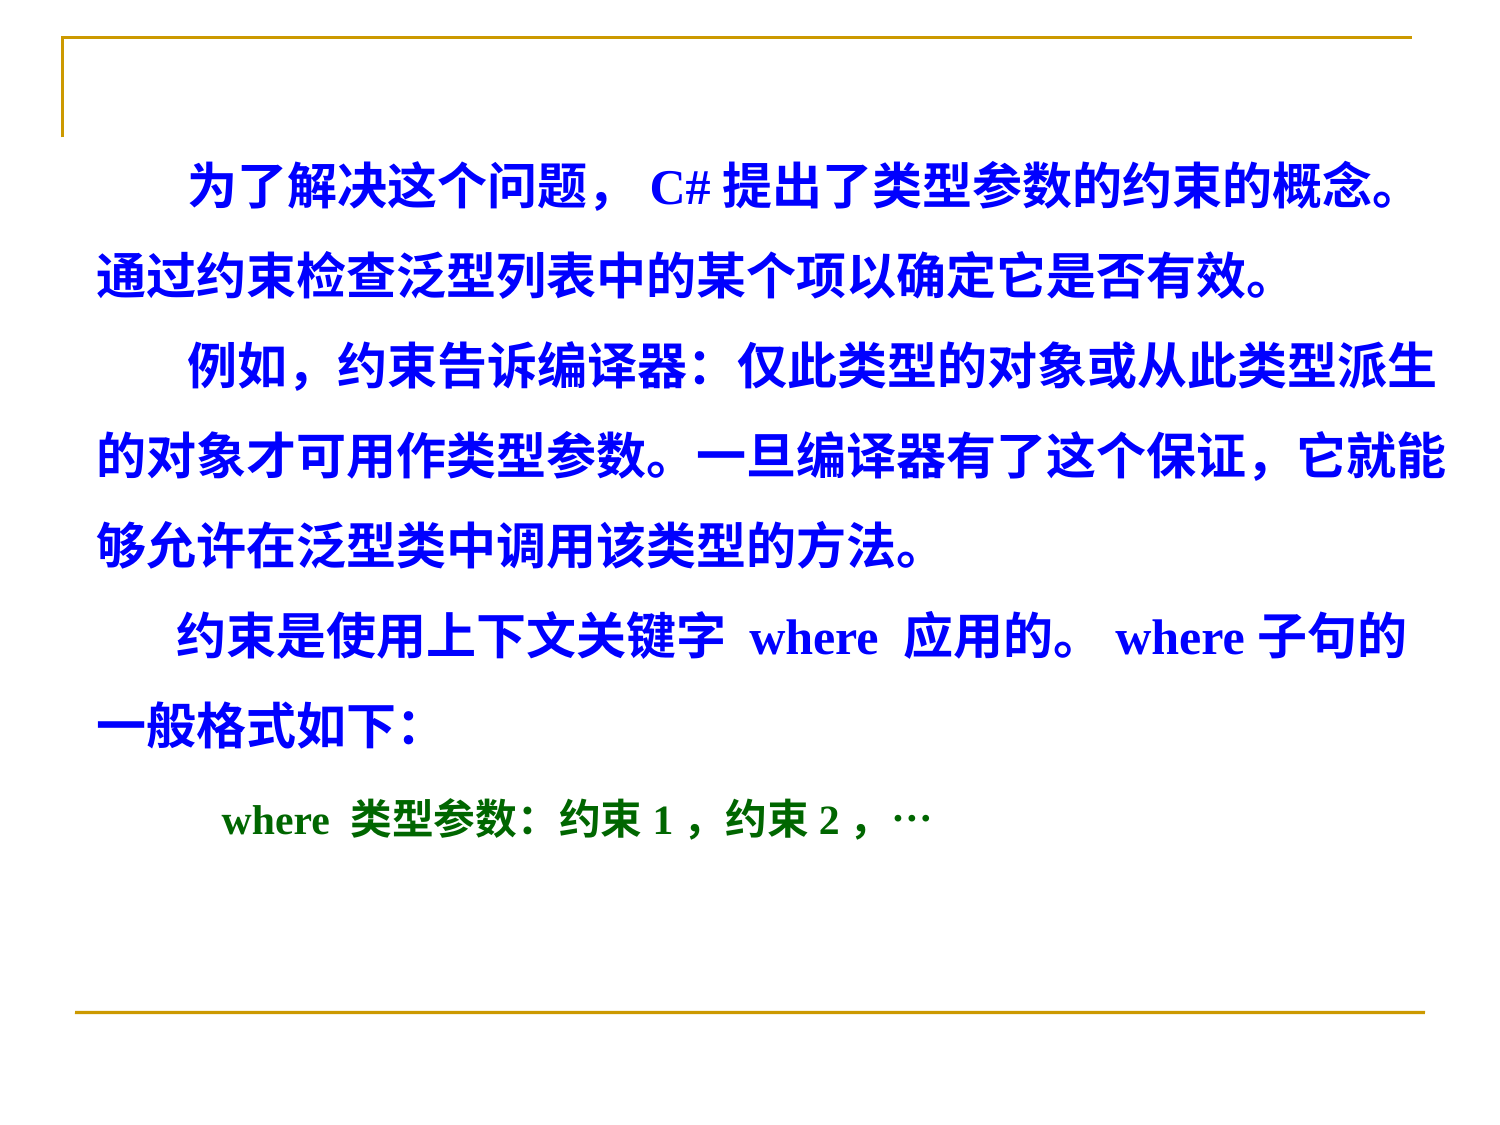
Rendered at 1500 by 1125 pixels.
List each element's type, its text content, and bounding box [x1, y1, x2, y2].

text_box 为了解决这个问题，C#提出了类型参数的约束的概念。通过约束检查泛型列表中的某个项以确定它是否有效。 例如，约束告诉编译器：仅此类型的对象或从此类型派生的对象才可用作类型参数。一旦编译器有了这个保证，它就能够允许在泛型类中调用该类型的方法。 约束是使用上下文关键字 where 应用的。where子句的一般格式如下： where 类型参数：约束1，约束2，… [81, 117, 1465, 852]
